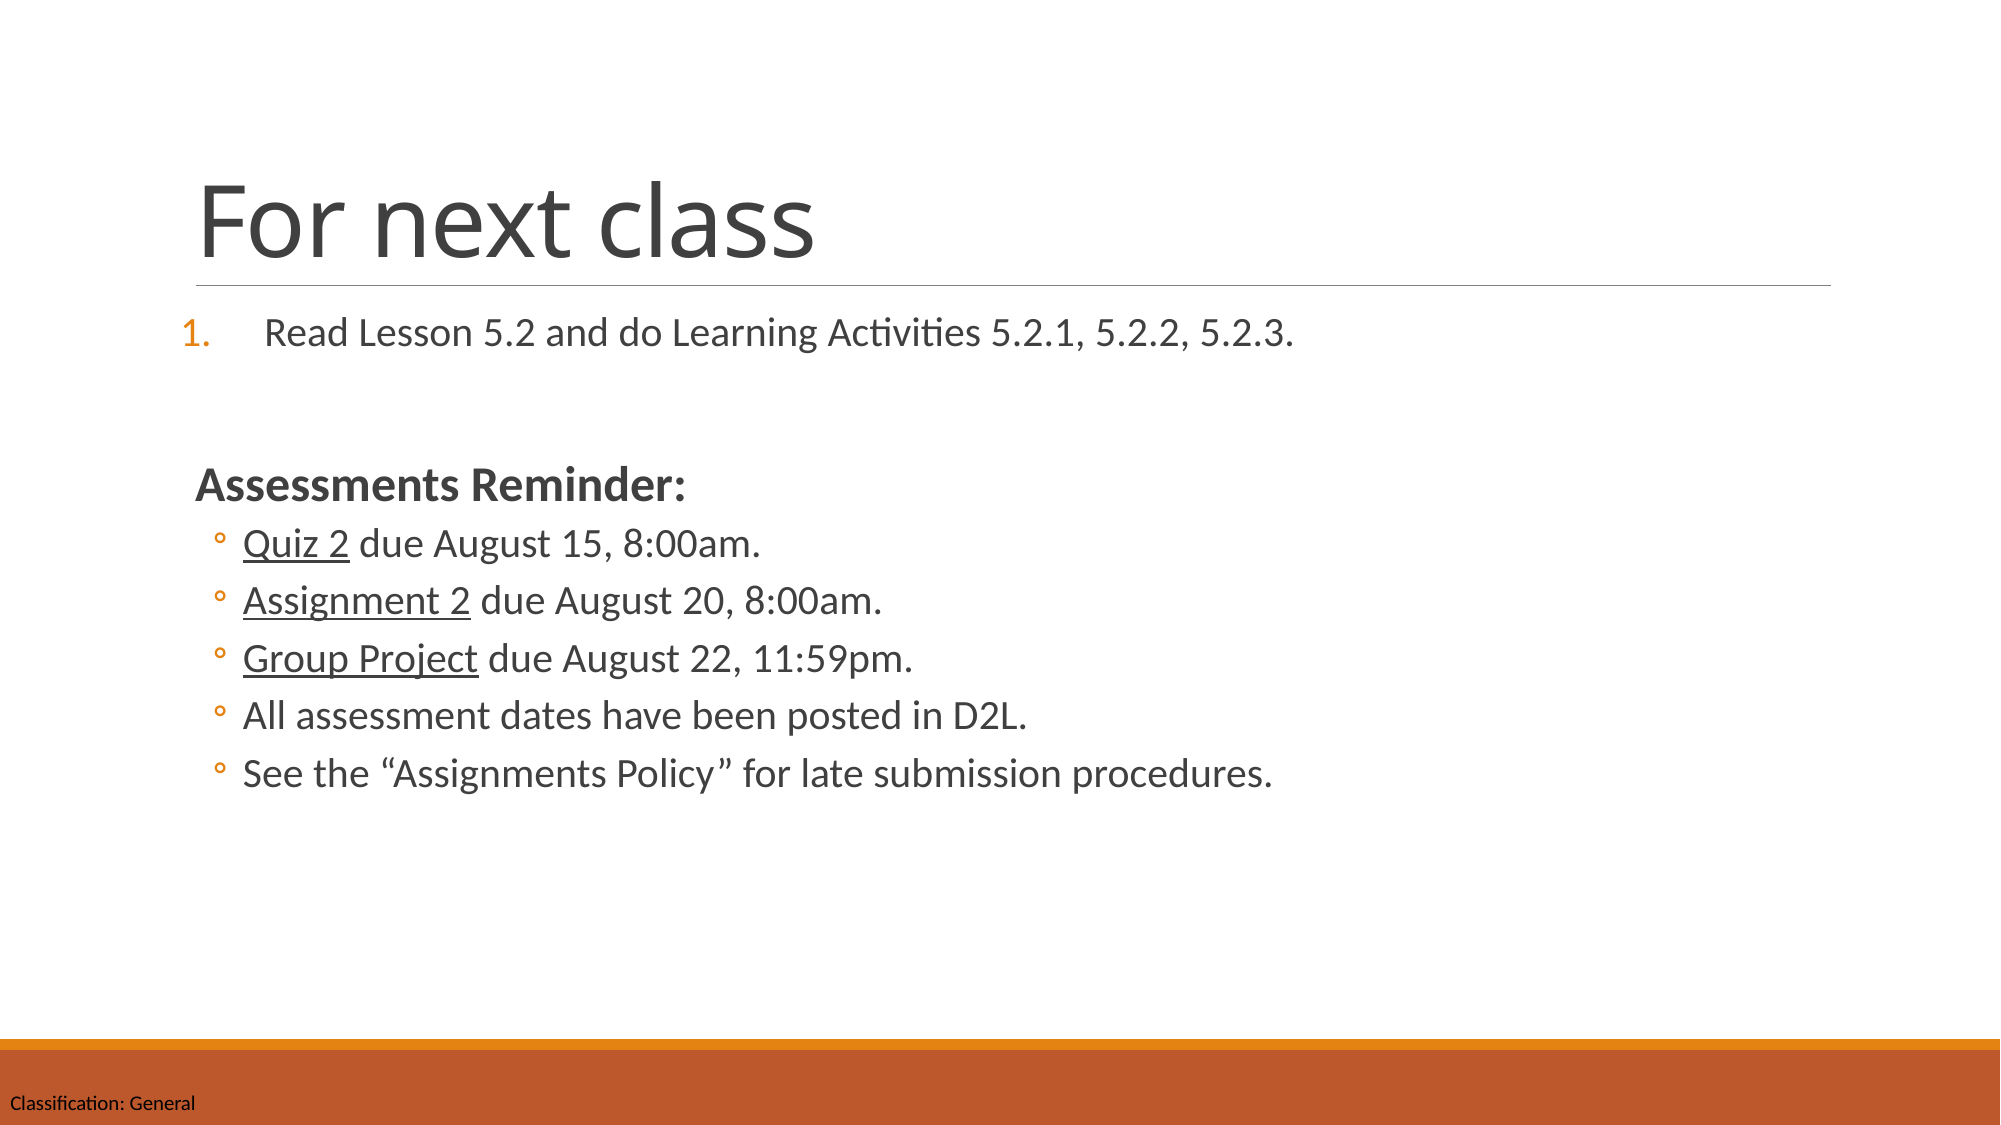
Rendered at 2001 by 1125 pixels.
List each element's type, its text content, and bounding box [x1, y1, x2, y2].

title For next class [180, 47, 1830, 285]
list Read Lesson 5.2 and do Learning Activities 5.2.1, 5.2.2, 5.2.3. Assessments Reminder: Quiz 2 due August 15, 8:00am. Assignment 2 due August 20, 8:00am. Group Project due August 22, 11:59pm. All assessment dates have been posted in D2L. See the “Assignments Policy” for late submission procedures. [180, 302, 1830, 963]
